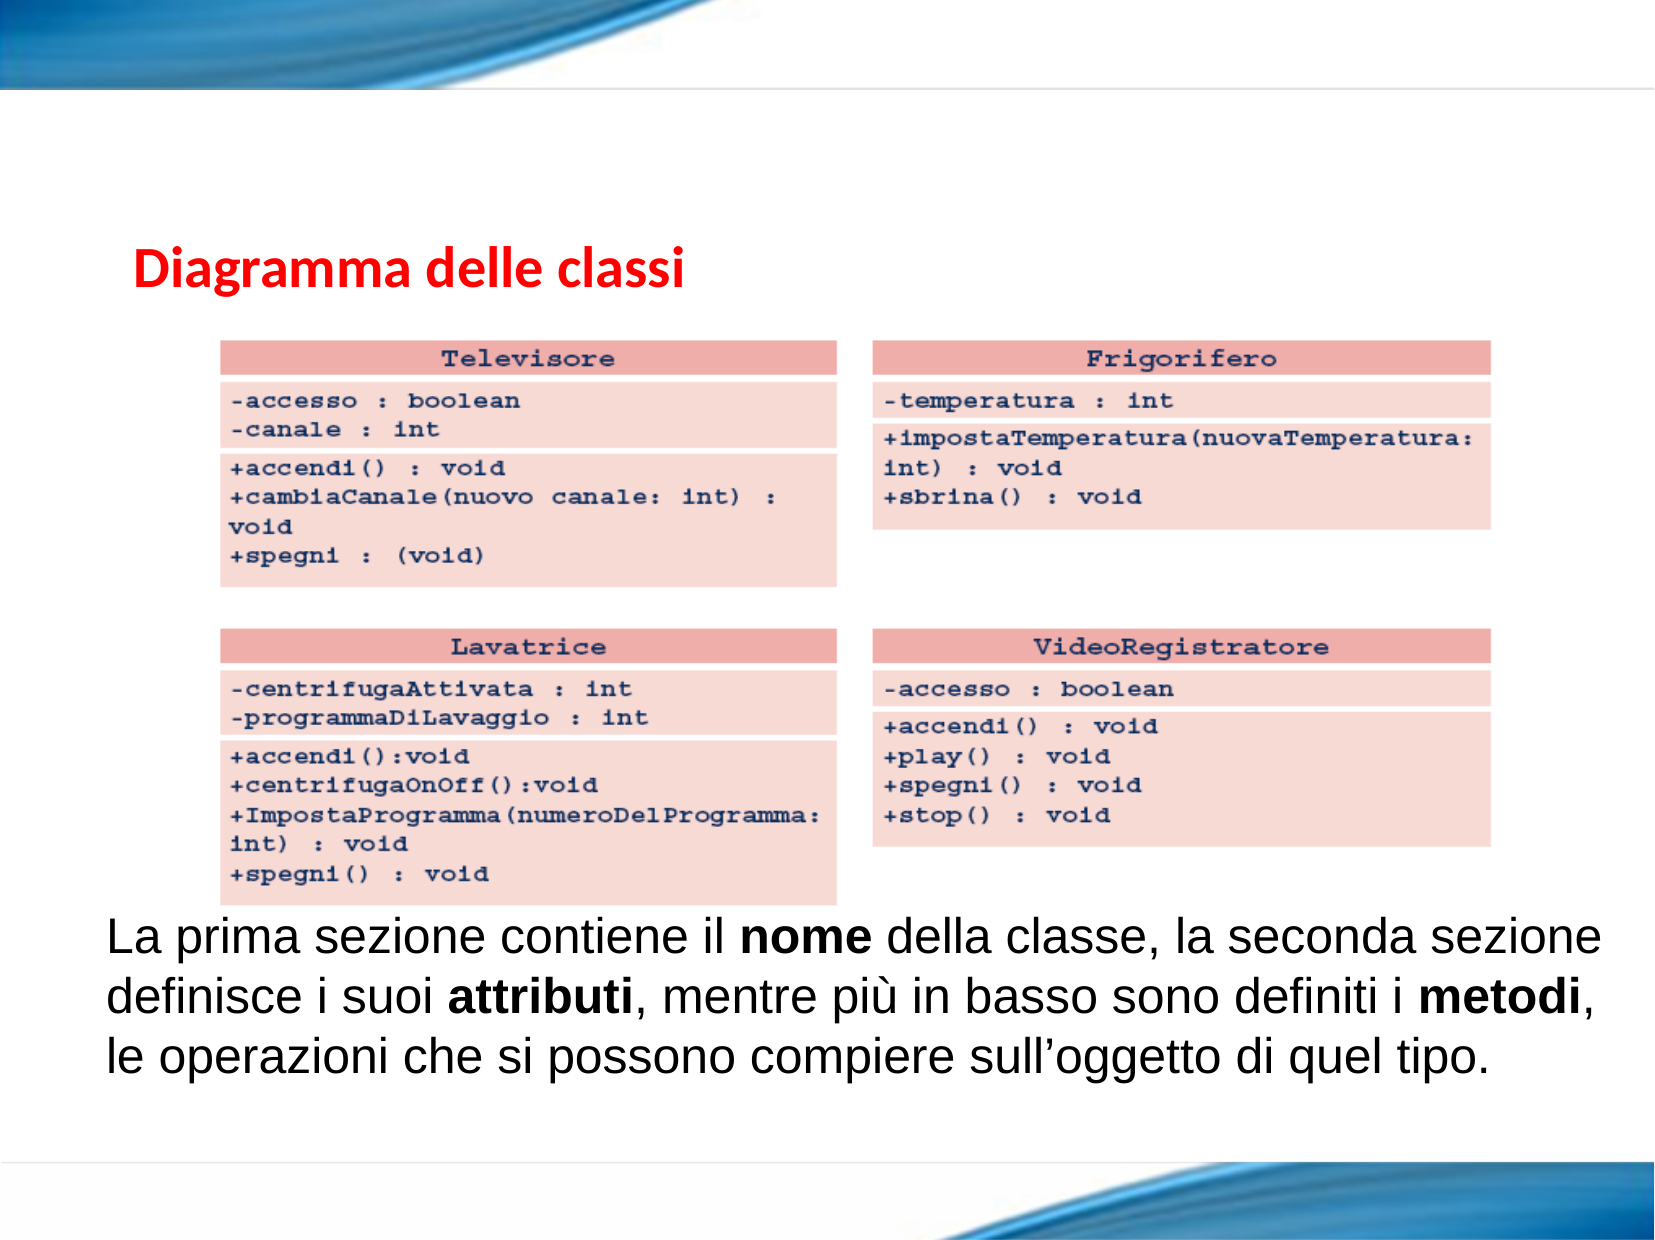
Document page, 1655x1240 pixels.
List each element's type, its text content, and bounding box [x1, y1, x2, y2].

picture [2, 1162, 1654, 1239]
text_box La prima sezione contiene il nome della classe, la seconda sezione definisce i suoi attributi, mentre più in basso sono definiti i metodi, le operazioni che si possono compiere sull’oggetto di quel tipo. [89, 894, 1628, 1092]
title Diagramma delle classi [118, 222, 1555, 333]
picture [0, 0, 1655, 90]
picture [205, 332, 1501, 910]
